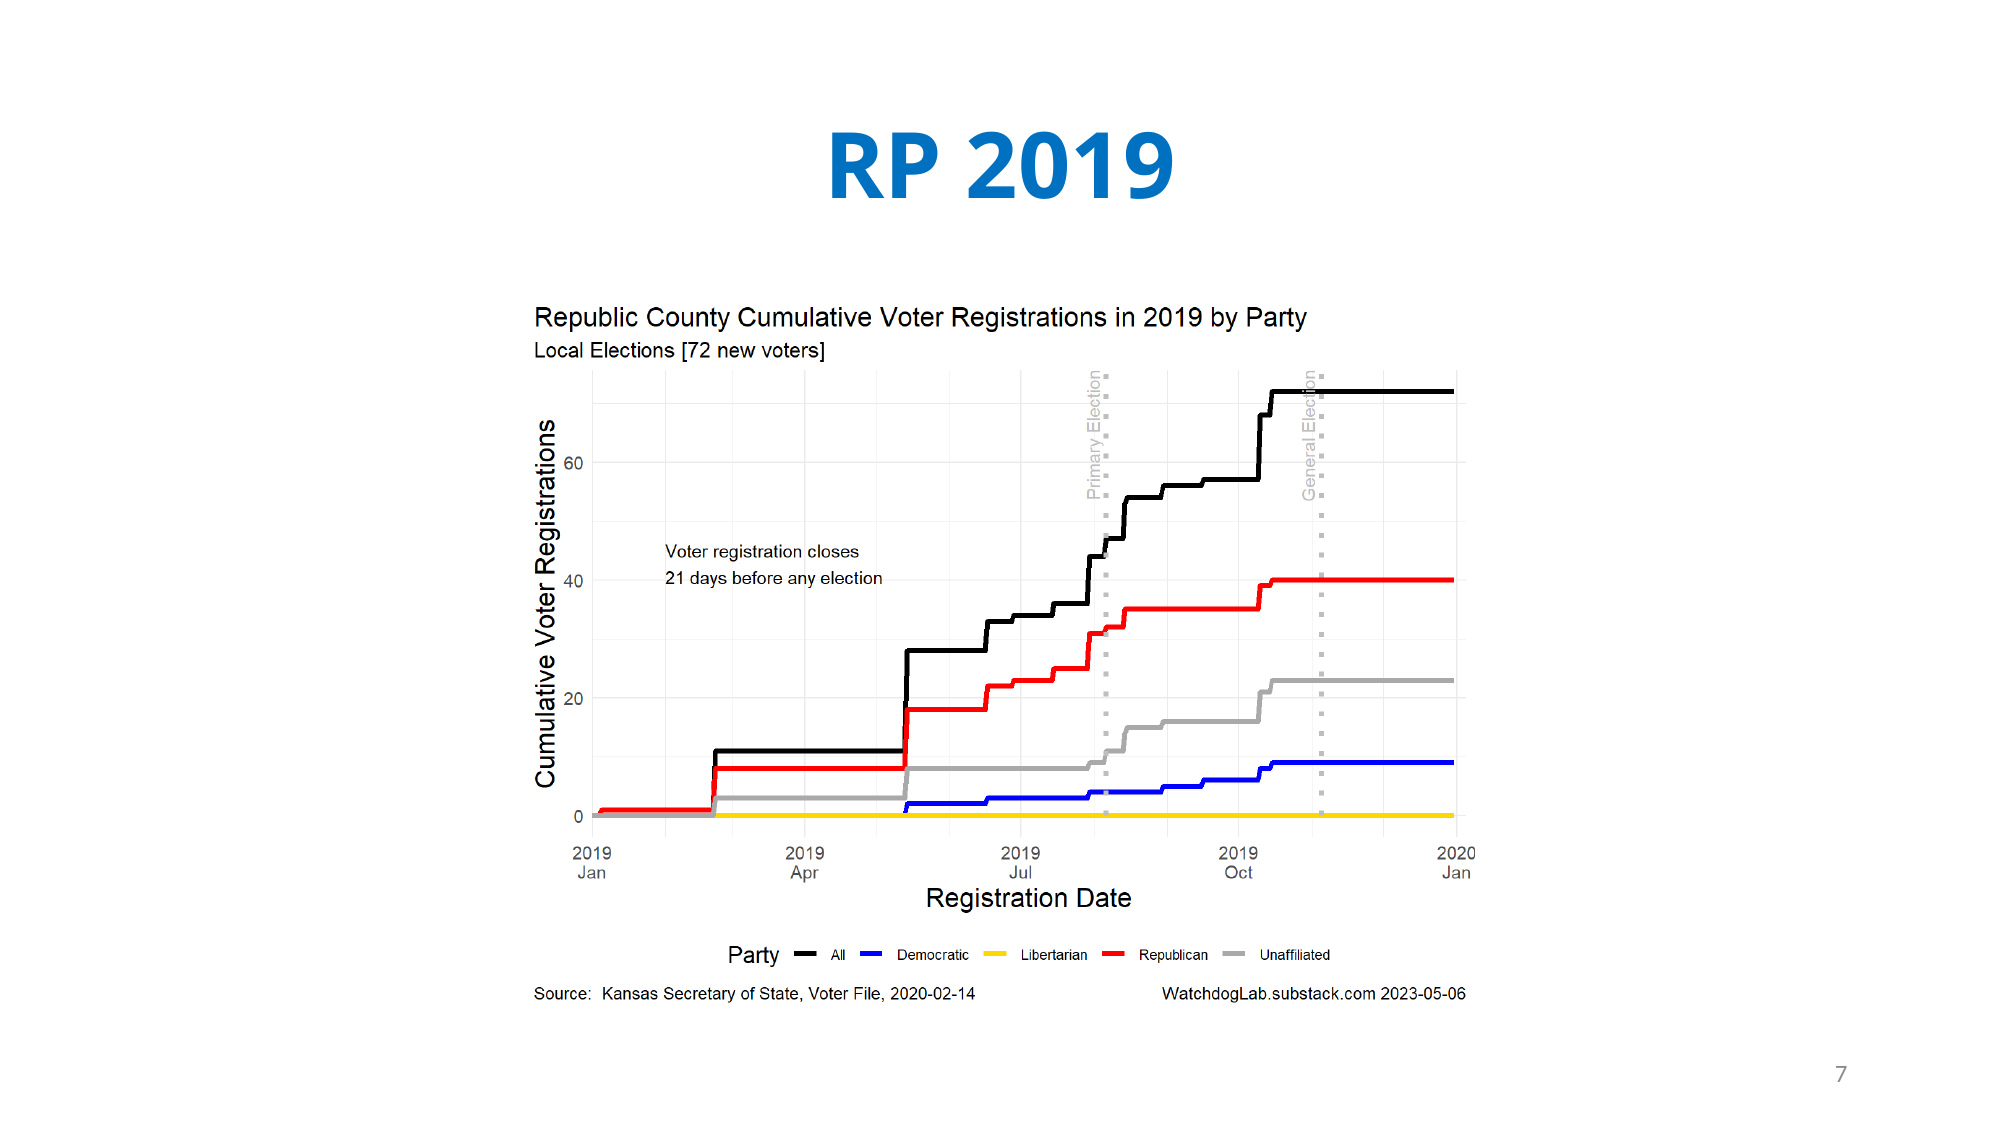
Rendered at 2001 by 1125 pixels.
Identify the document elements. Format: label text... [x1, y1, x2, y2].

title RP 2019 [137, 59, 1863, 278]
picture [524, 297, 1475, 1011]
slide_number ‹#› [1412, 1042, 1863, 1103]
